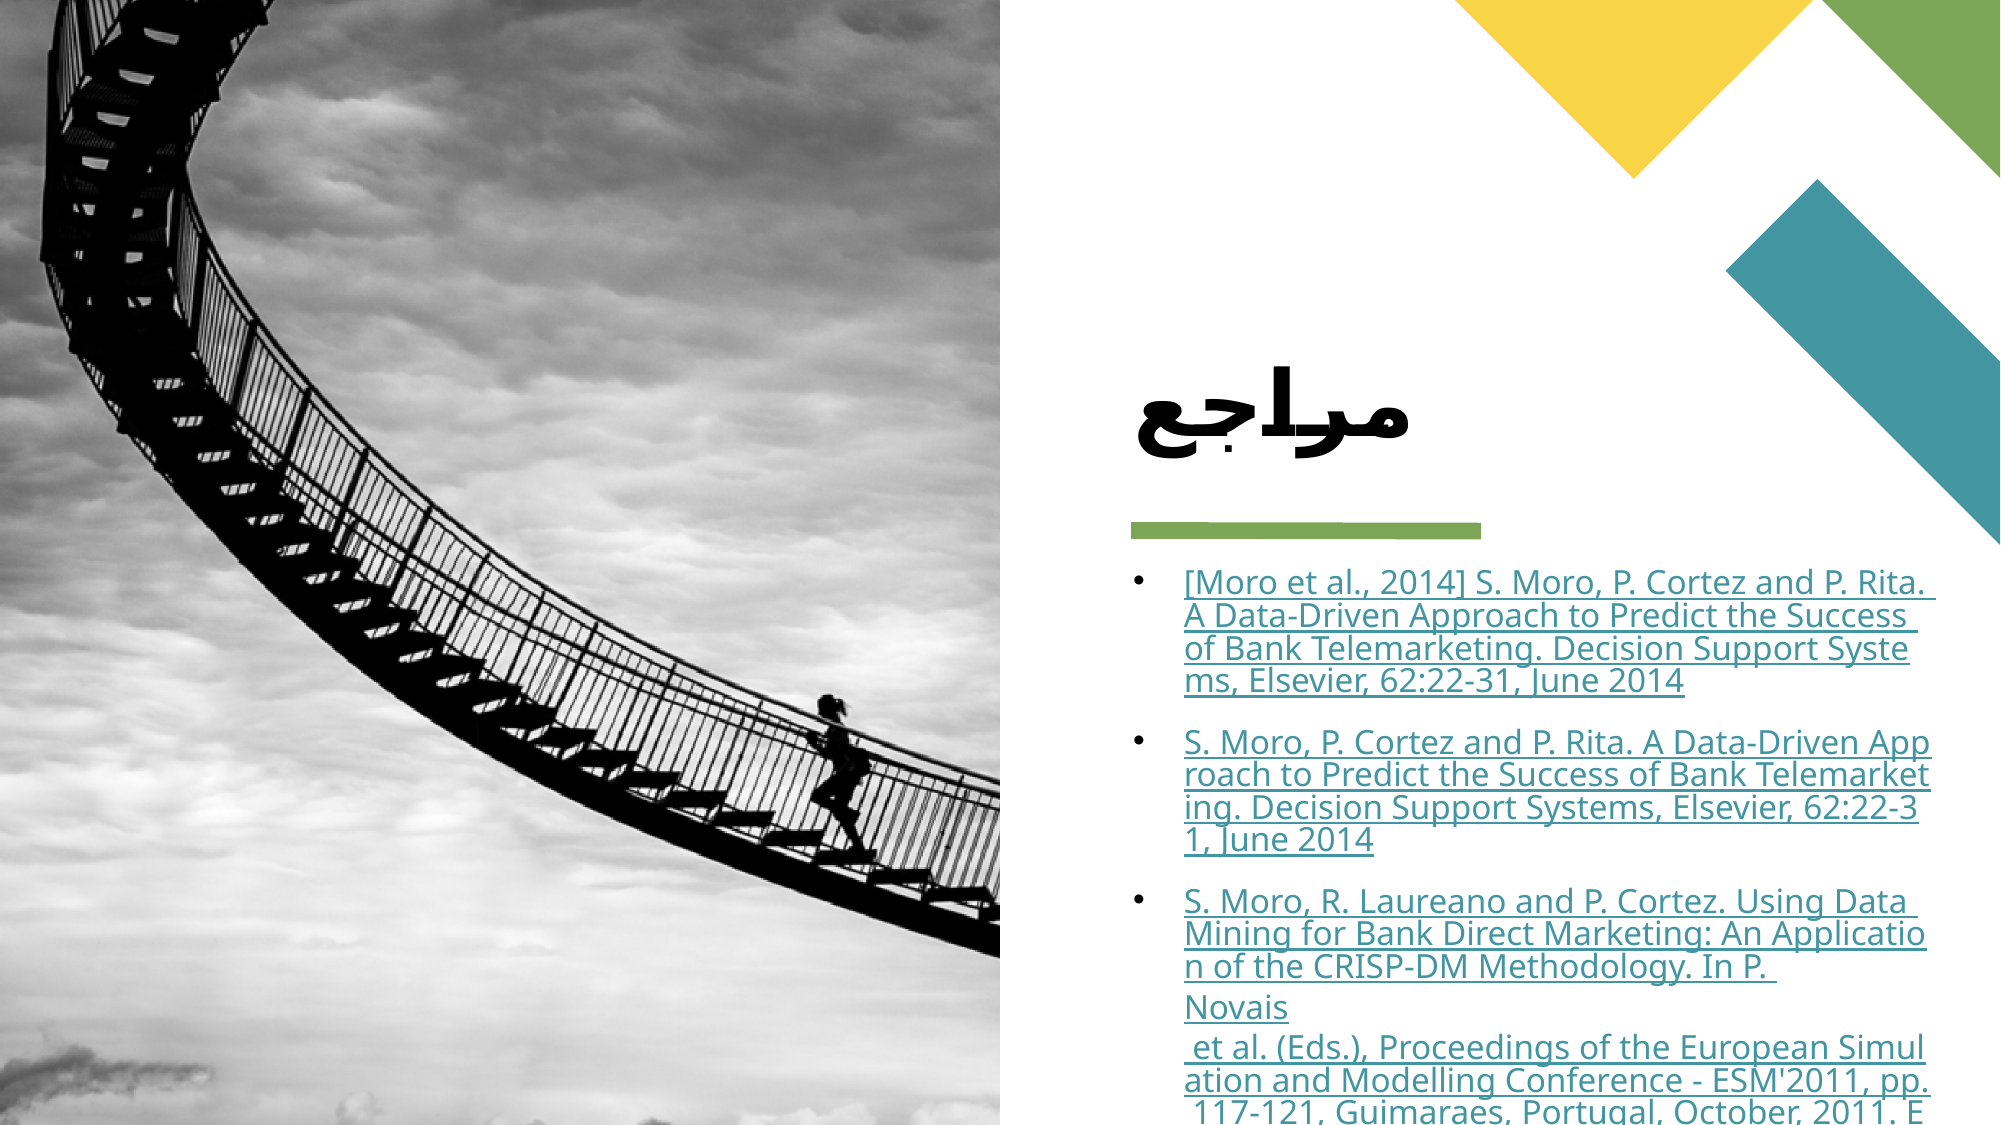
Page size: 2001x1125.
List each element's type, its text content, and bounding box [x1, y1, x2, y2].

title مراجع [1133, 356, 1938, 457]
picture [0, 0, 1000, 1125]
subtitle [Moro et al., 2014] S. Moro, P. Cortez and P. Rita. A Data-Driven Approach to Predict the Success of Bank Telemarketing. Decision Support Systems, Elsevier, 62:22-31, June 2014 S. Moro, P. Cortez and P. Rita. A Data-Driven Approach to Predict the Success of Bank Telemarketing. Decision Support Systems, Elsevier, 62:22-31, June 2014 S. Moro, R. Laureano and P. Cortez. Using Data Mining for Bank Direct Marketing: An Application of the CRISP-DM Methodology. In P. Novais et al. (Eds.), Proceedings of the European Simulation and Modelling Conference - ESM'2011, pp. 117-121, Guimaraes, Portugal, October, 2011. EUROSIS. [bank.zip] archive.ics.uci.edu/ml/datasets/Bank+Marketing [1133, 562, 1938, 1092]
